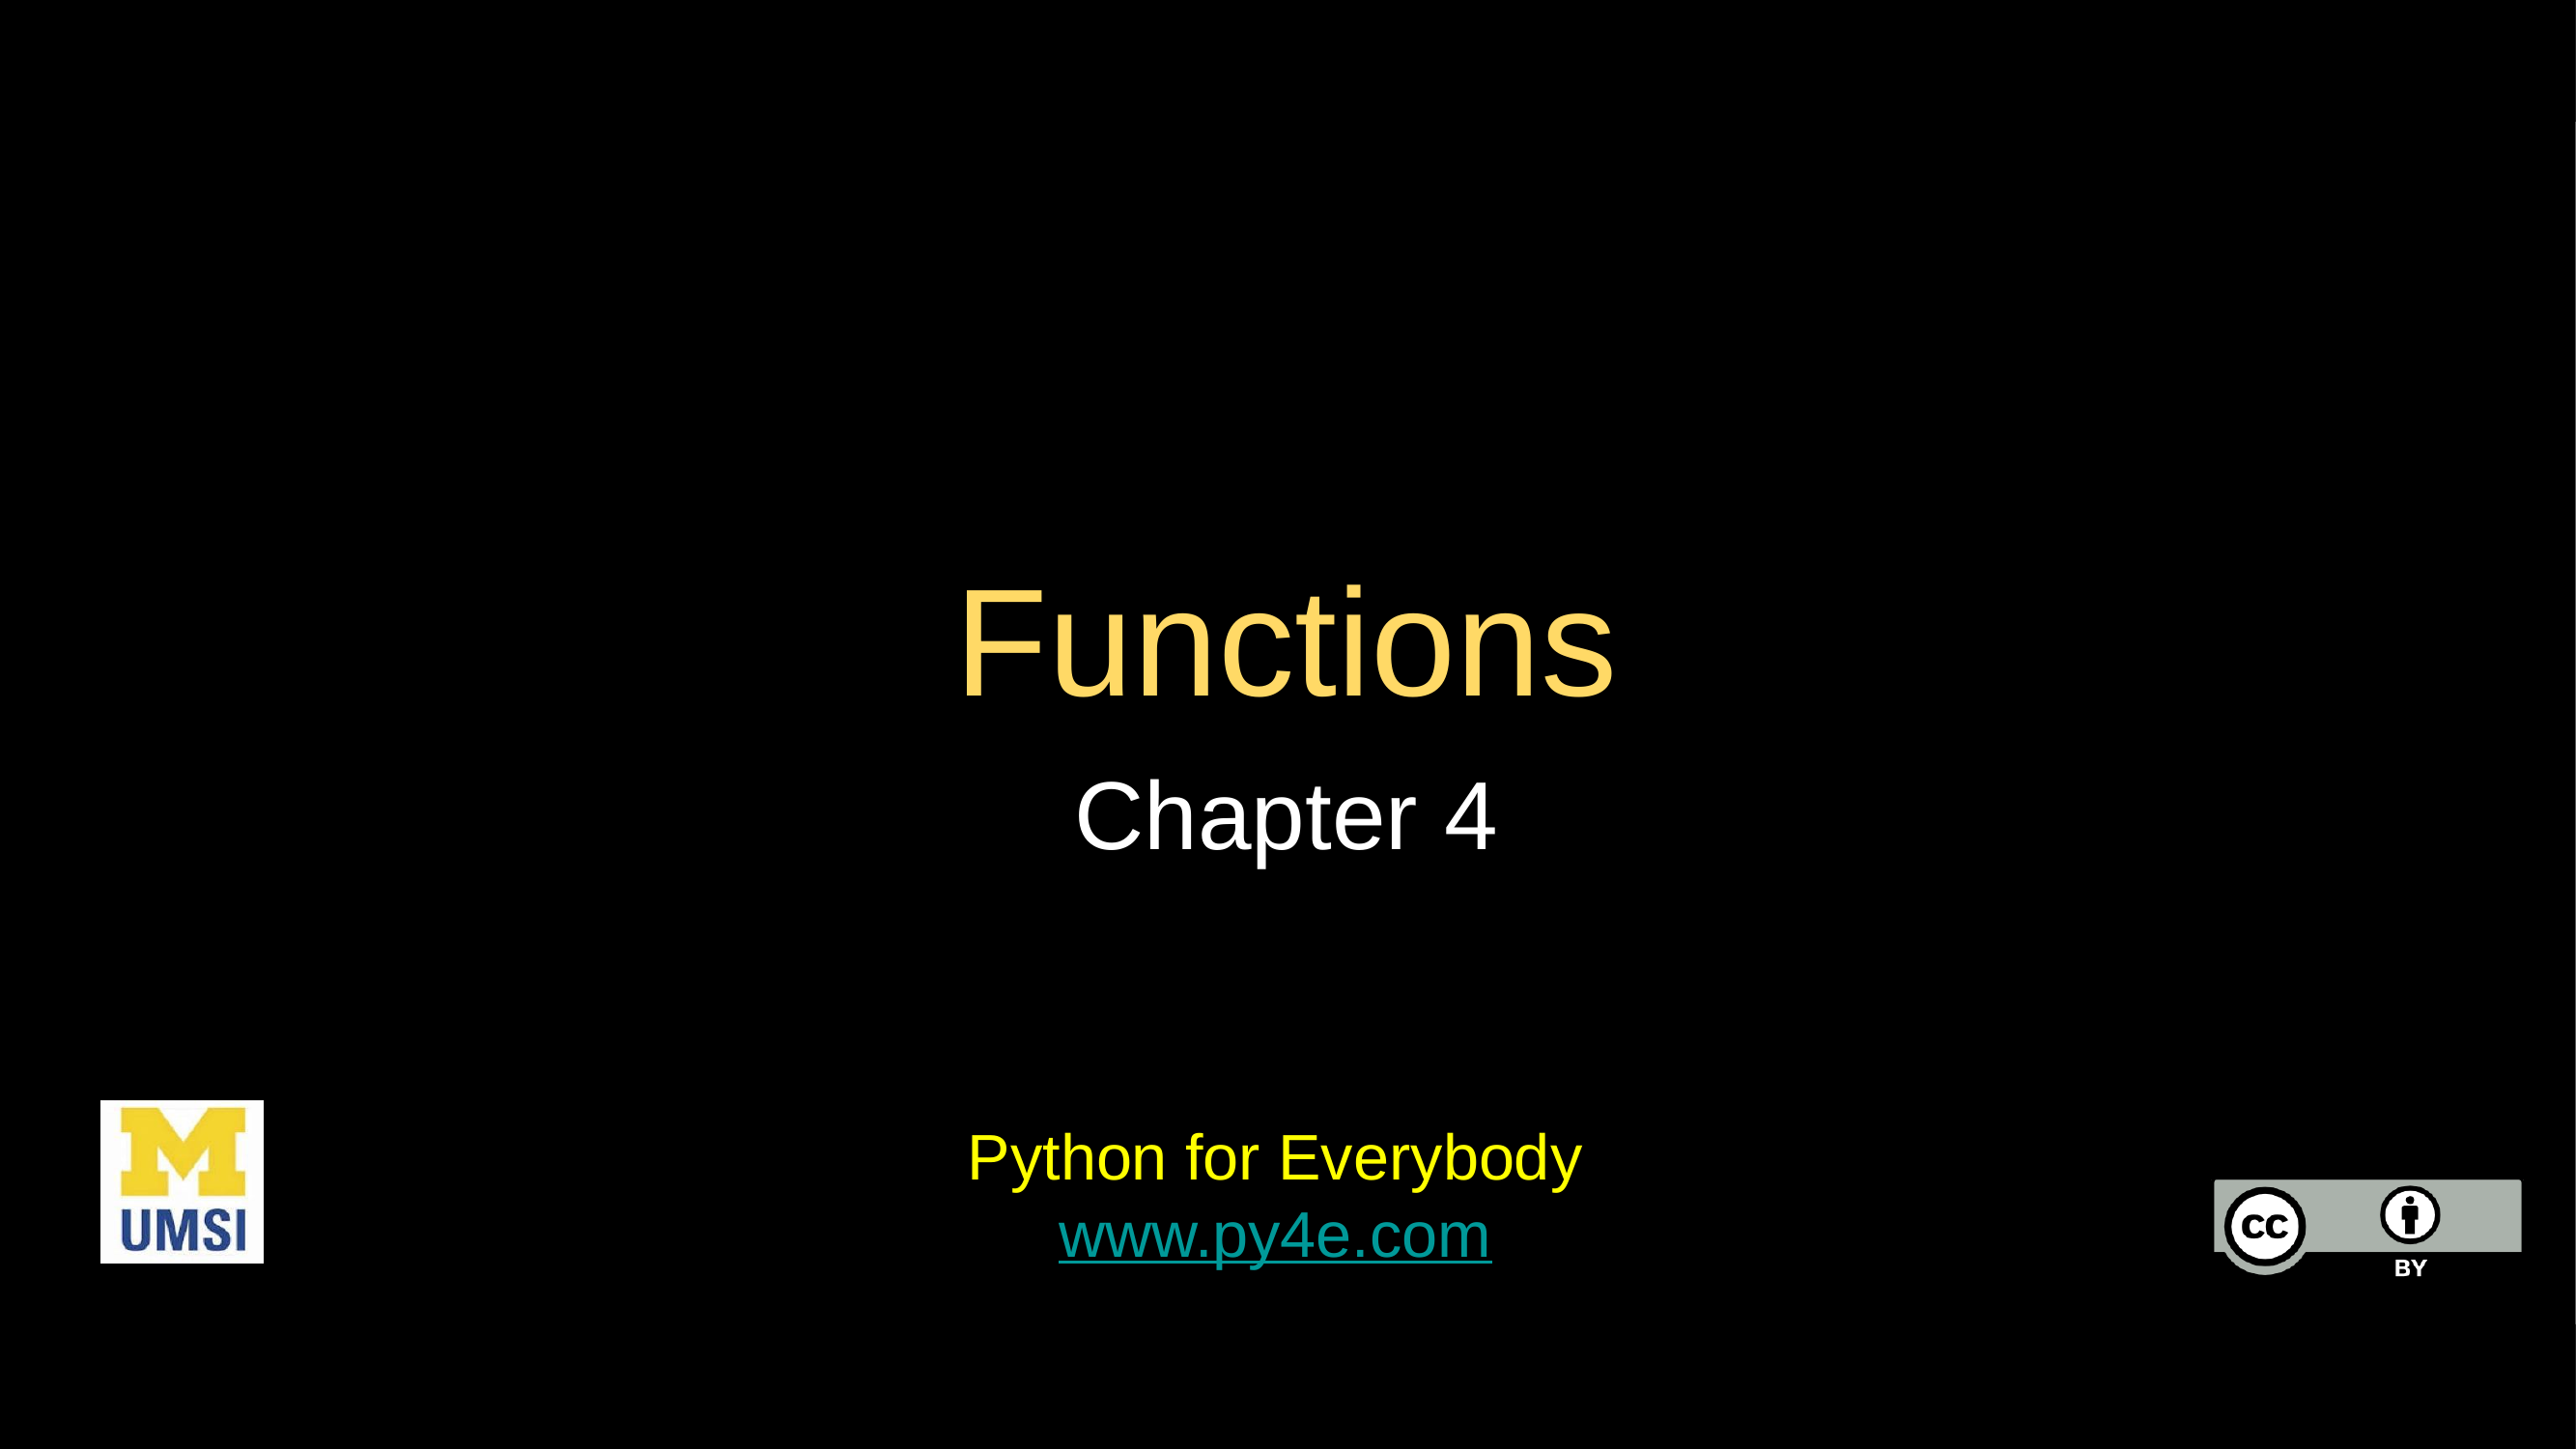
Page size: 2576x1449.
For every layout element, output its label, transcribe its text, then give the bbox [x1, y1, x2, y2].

title Functions [183, 243, 2391, 733]
list Chapter 4 [183, 746, 2391, 914]
picture [99, 1100, 264, 1264]
text_box Python for Everybody www.py4e.com [622, 1111, 1928, 1273]
picture [2211, 1176, 2524, 1283]
